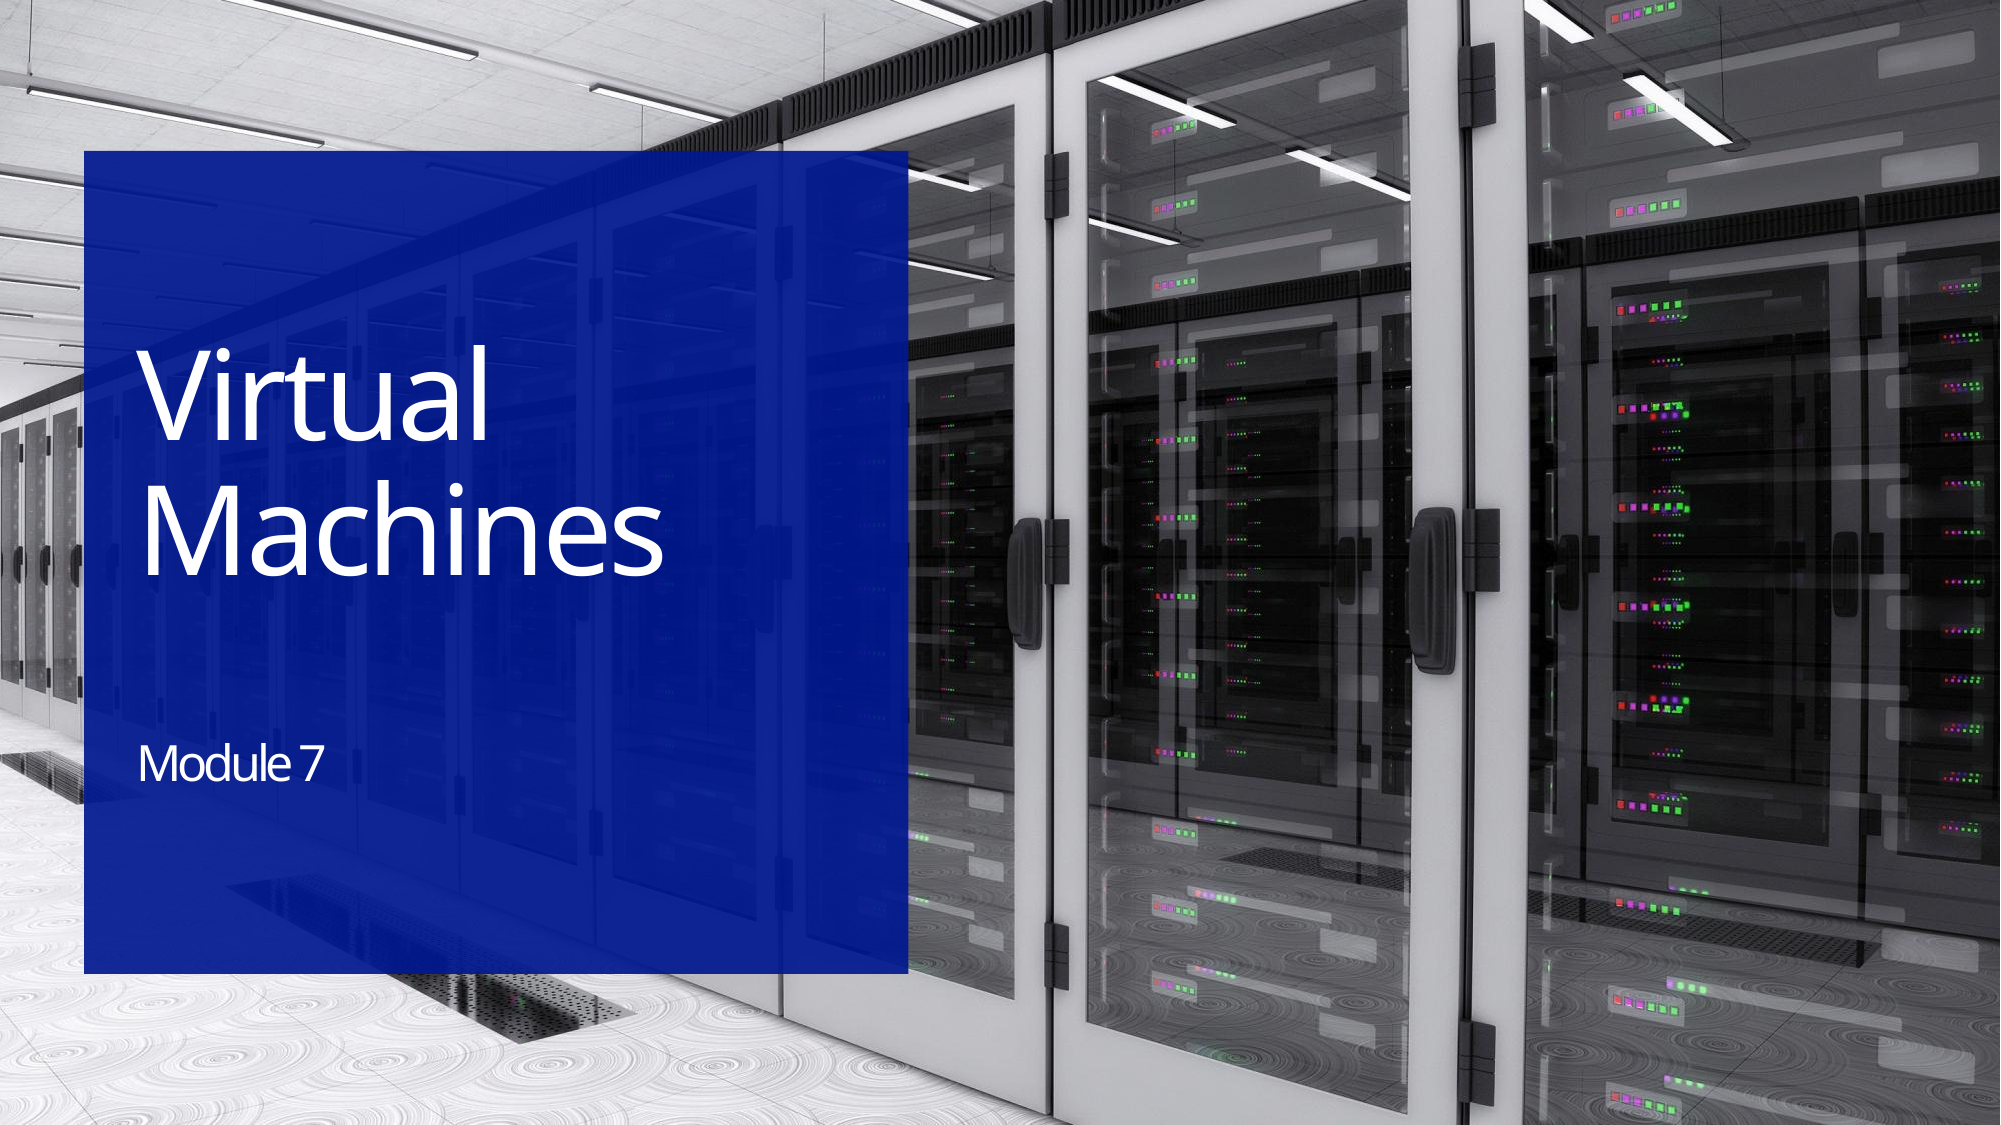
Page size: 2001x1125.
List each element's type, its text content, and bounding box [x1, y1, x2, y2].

picture [0, 0, 2000, 1125]
title Virtual Machines Module 7 [84, 150, 909, 974]
